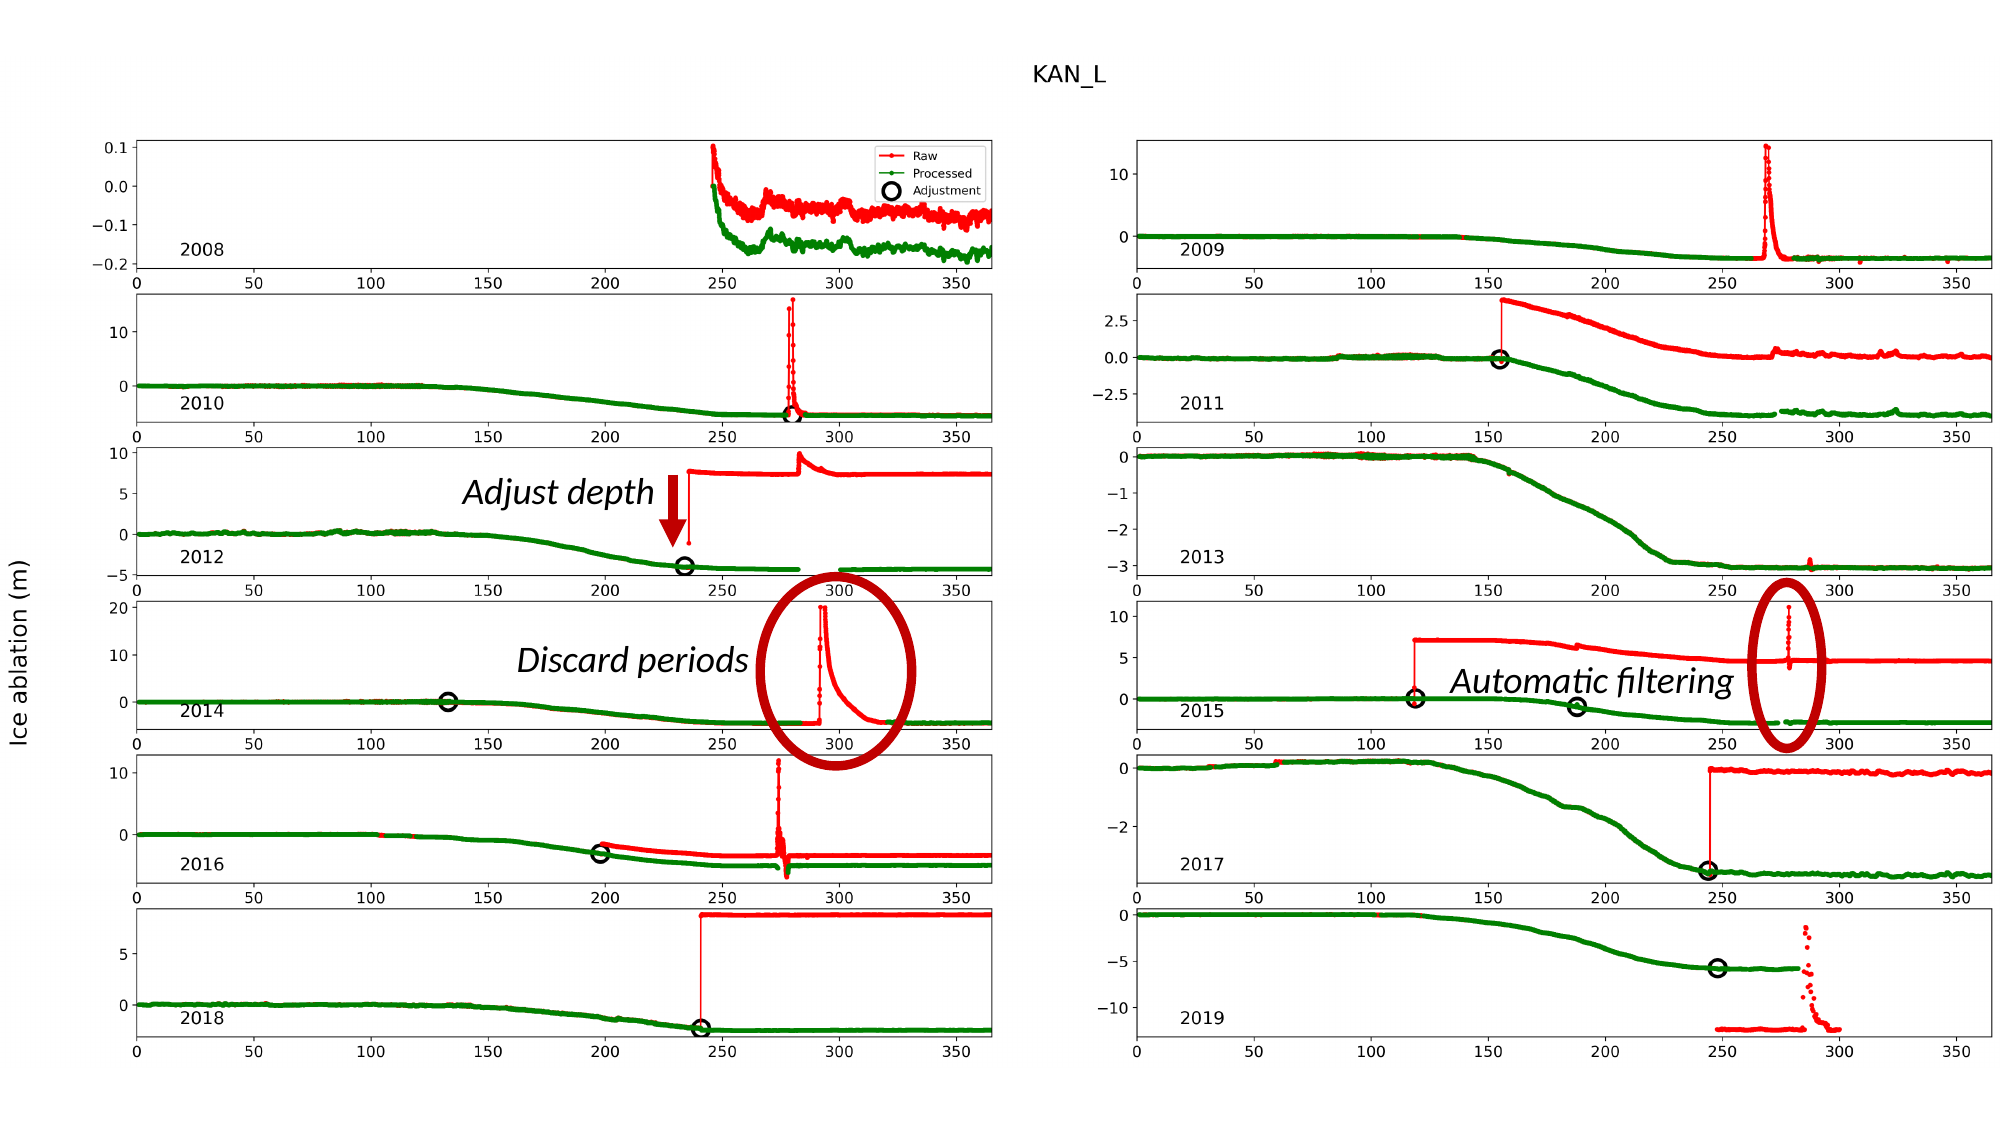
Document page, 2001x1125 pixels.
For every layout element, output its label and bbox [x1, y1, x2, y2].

picture [0, 56, 2000, 1068]
